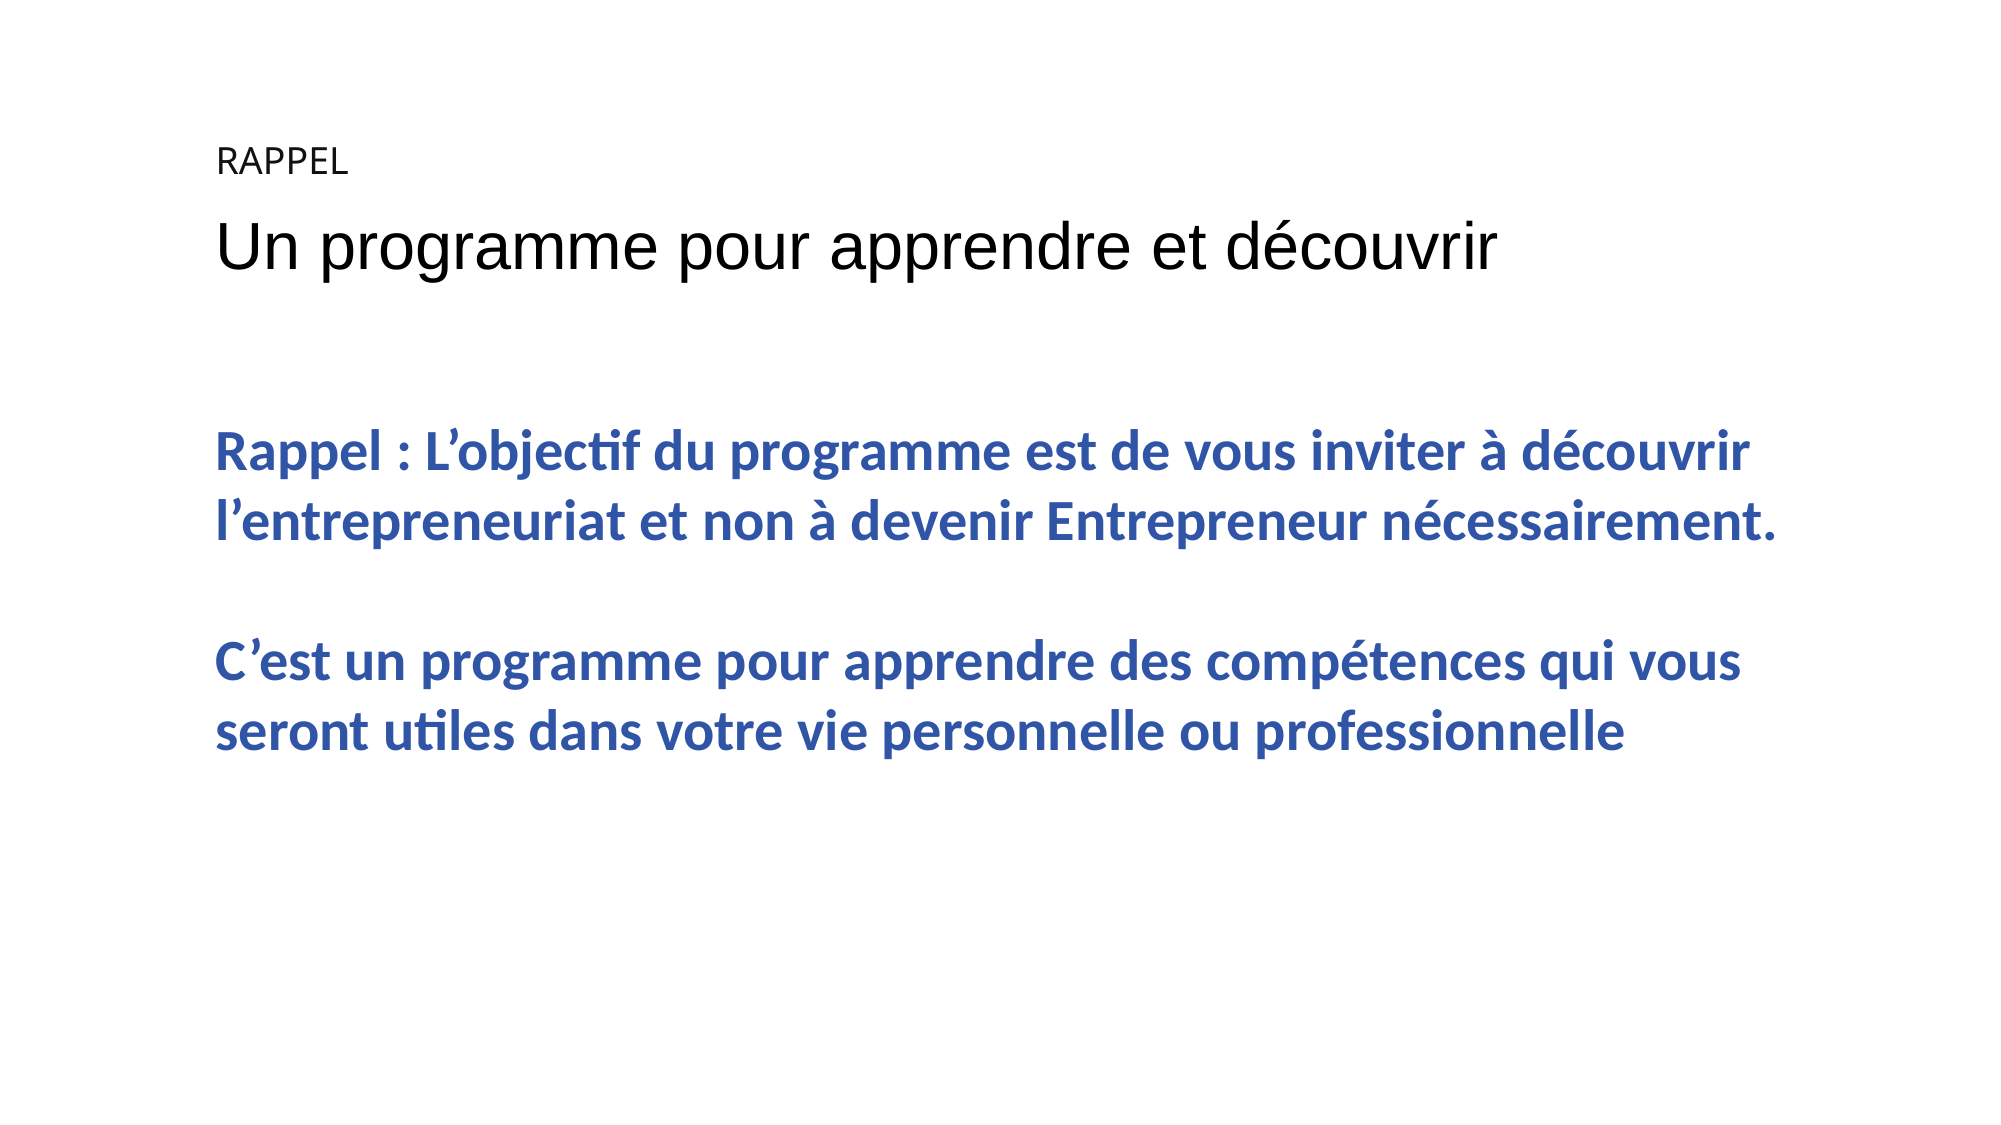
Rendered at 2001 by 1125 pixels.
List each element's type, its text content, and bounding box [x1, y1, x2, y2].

text_box Rappel : L’objectif du programme est de vous inviter à découvrir l’entrepreneuriat et non à devenir Entrepreneur nécessairement. C’est un programme pour apprendre des compétences qui vous seront utiles dans votre vie personnelle ou professionnelle [200, 404, 1840, 770]
text_box Un programme pour apprendre et découvrir [200, 195, 1644, 291]
text_box RAPPEL [200, 136, 680, 183]
